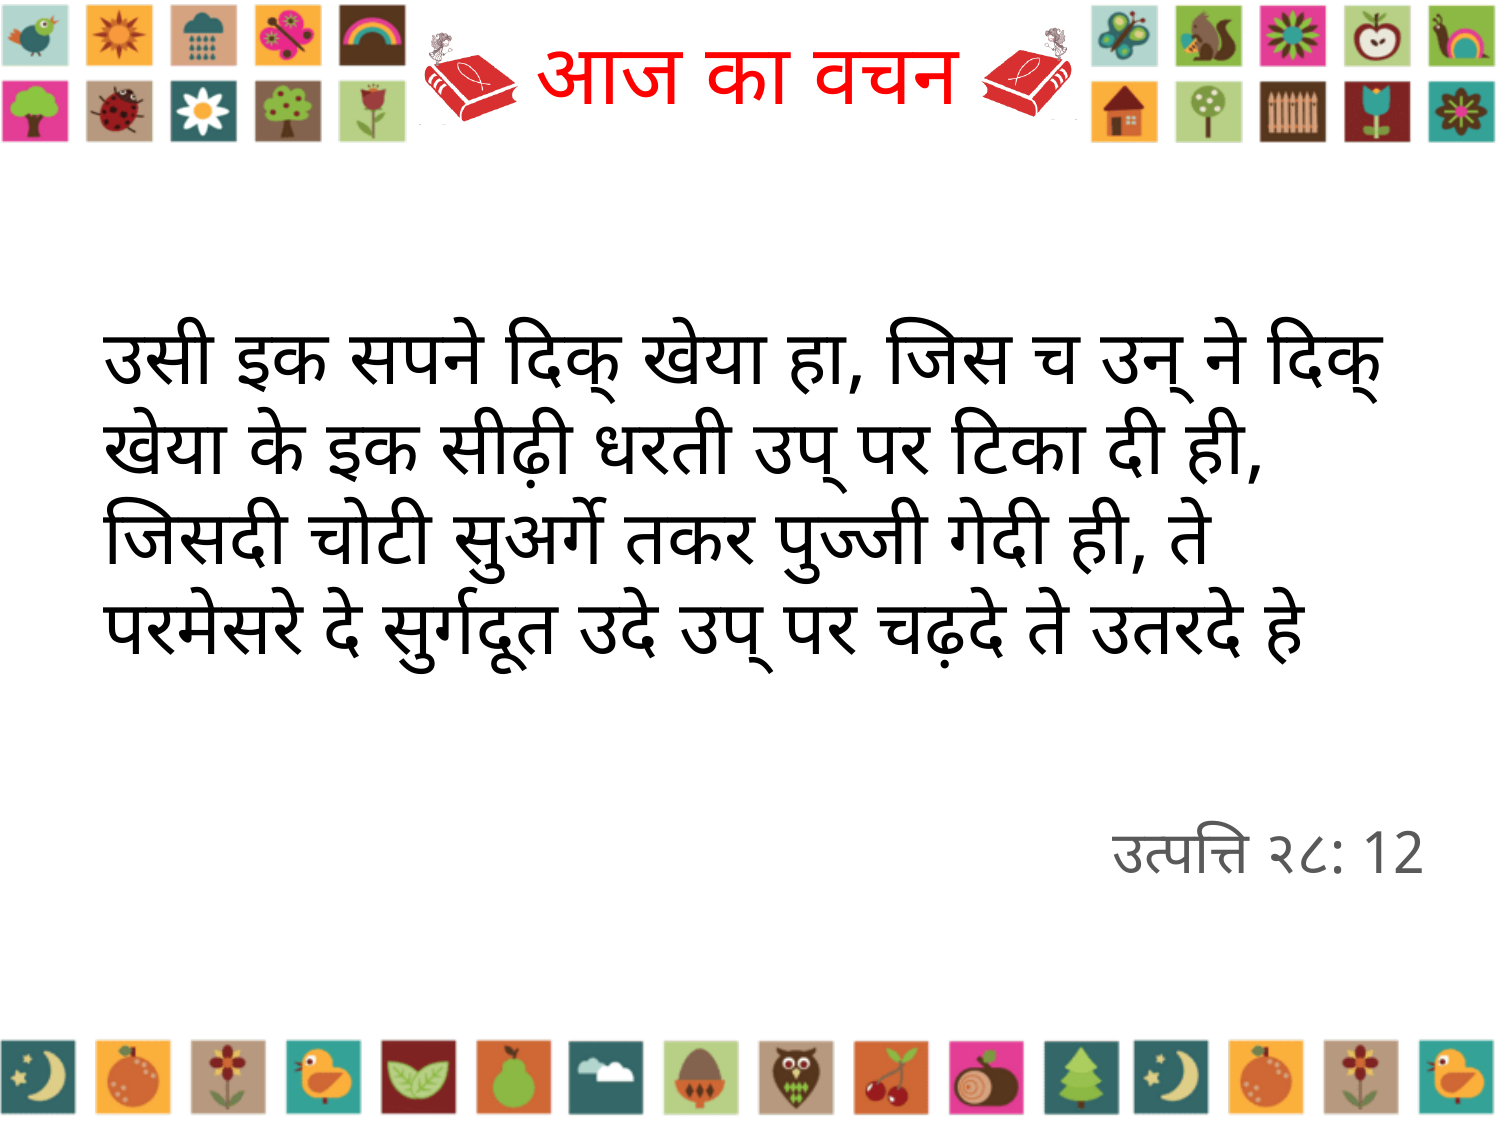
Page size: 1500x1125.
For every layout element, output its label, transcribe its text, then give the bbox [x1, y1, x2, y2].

text_box उत्पत्ति २८: 12 [808, 807, 1441, 893]
text_box उसी इक सपने दिक् खेया हा, जिस च उन् ने दिक् खेया के इक सीढ़ी धरती उप् पर टिका दी ही, जिसदी चोटी सुअर्गे तकर पुज्जी गेदी ही, ते परमेसरे दे सुर्गदूत उदे उप् पर चढ़दे ते उतरदे हे [88, 302, 1436, 678]
picture [0, 3, 550, 150]
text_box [0, 1028, 1500, 1118]
picture [950, 3, 1500, 150]
text_box आज का वचन [425, 13, 1077, 129]
